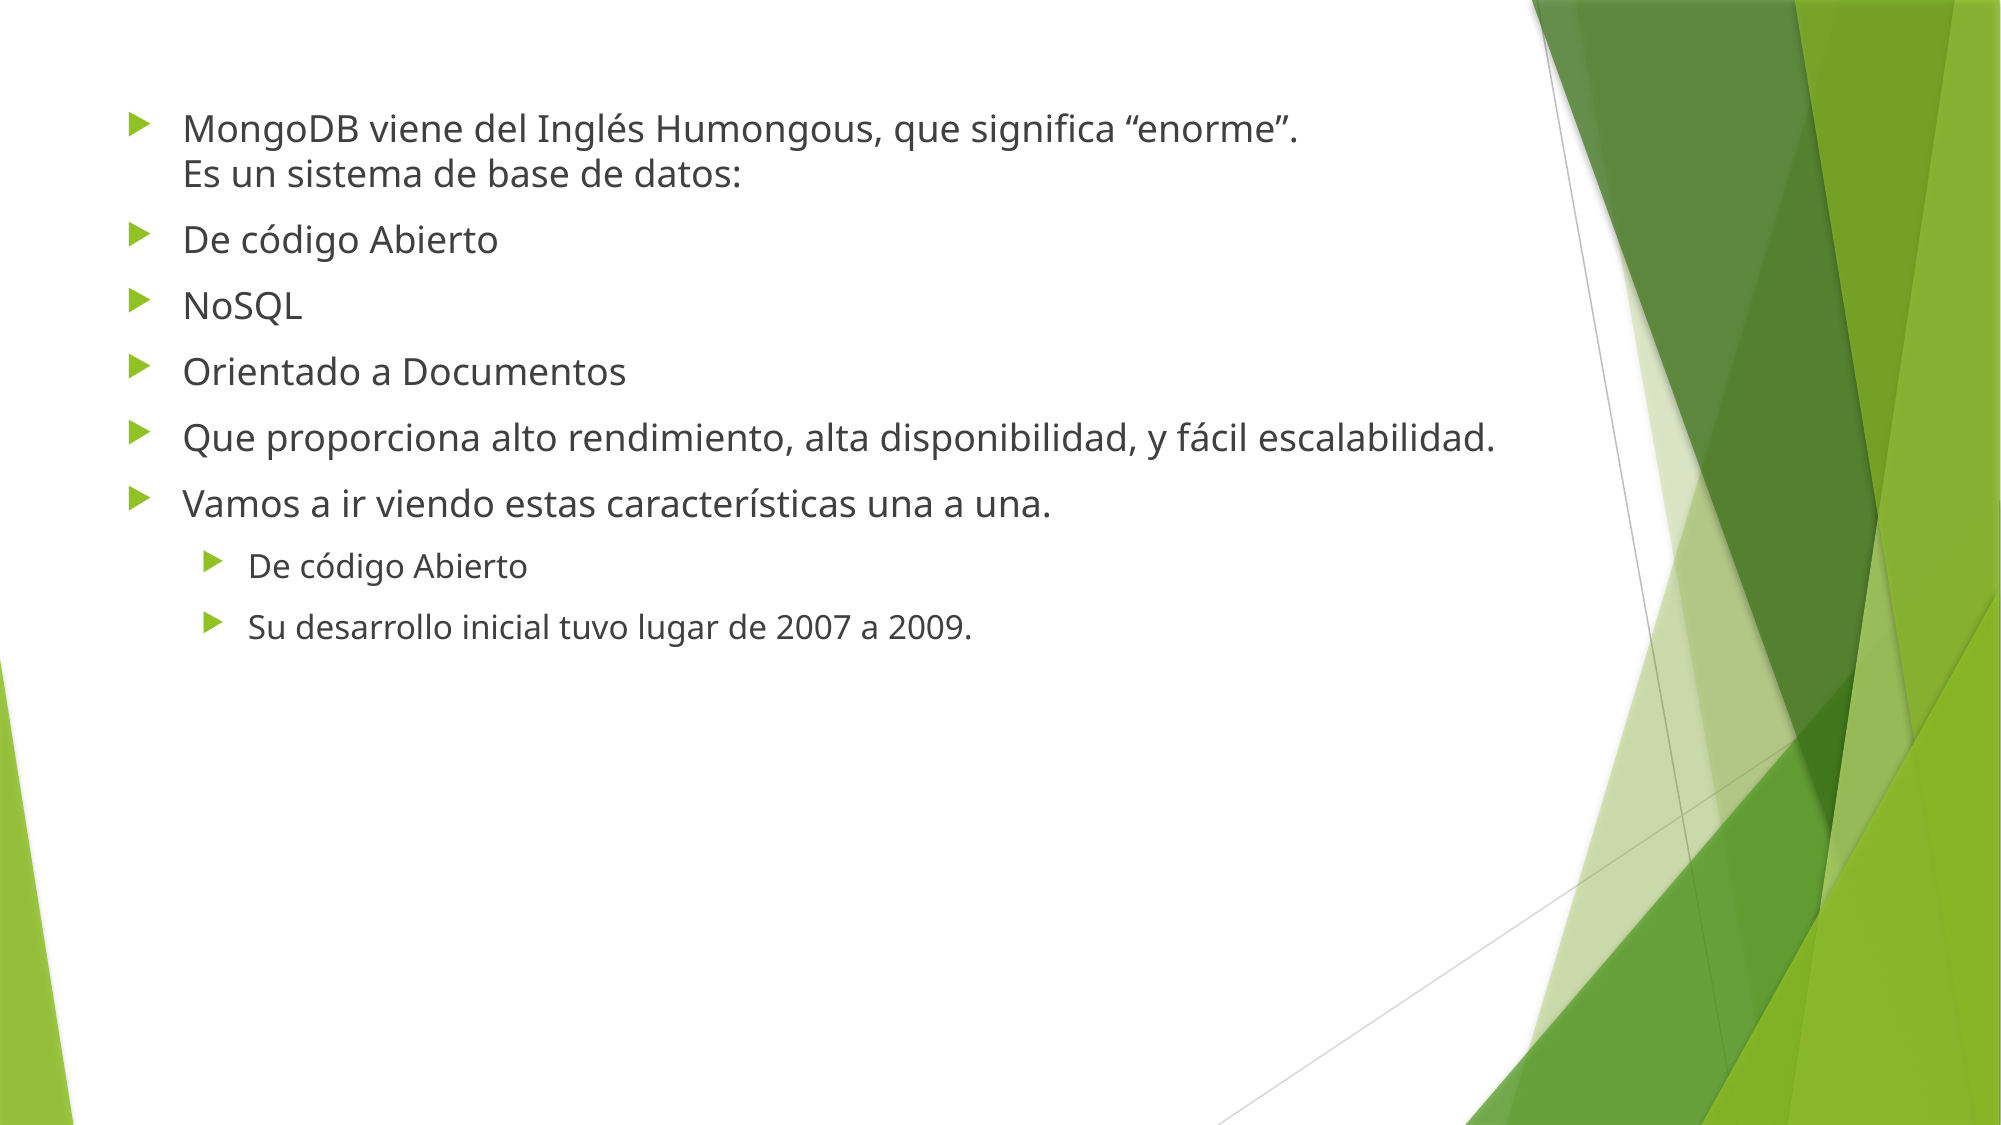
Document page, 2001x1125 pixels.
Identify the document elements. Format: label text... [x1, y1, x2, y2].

list MongoDB viene del Inglés Humongous, que significa “enorme”. Es un sistema de base de datos: De código Abierto NoSQL Orientado a Documentos Que proporciona alto rendimiento, alta disponibilidad, y fácil escalabilidad. Vamos a ir viendo estas características una a una. De código Abierto Su desarrollo inicial tuvo lugar de 2007 a 2009. [111, 97, 1674, 992]
